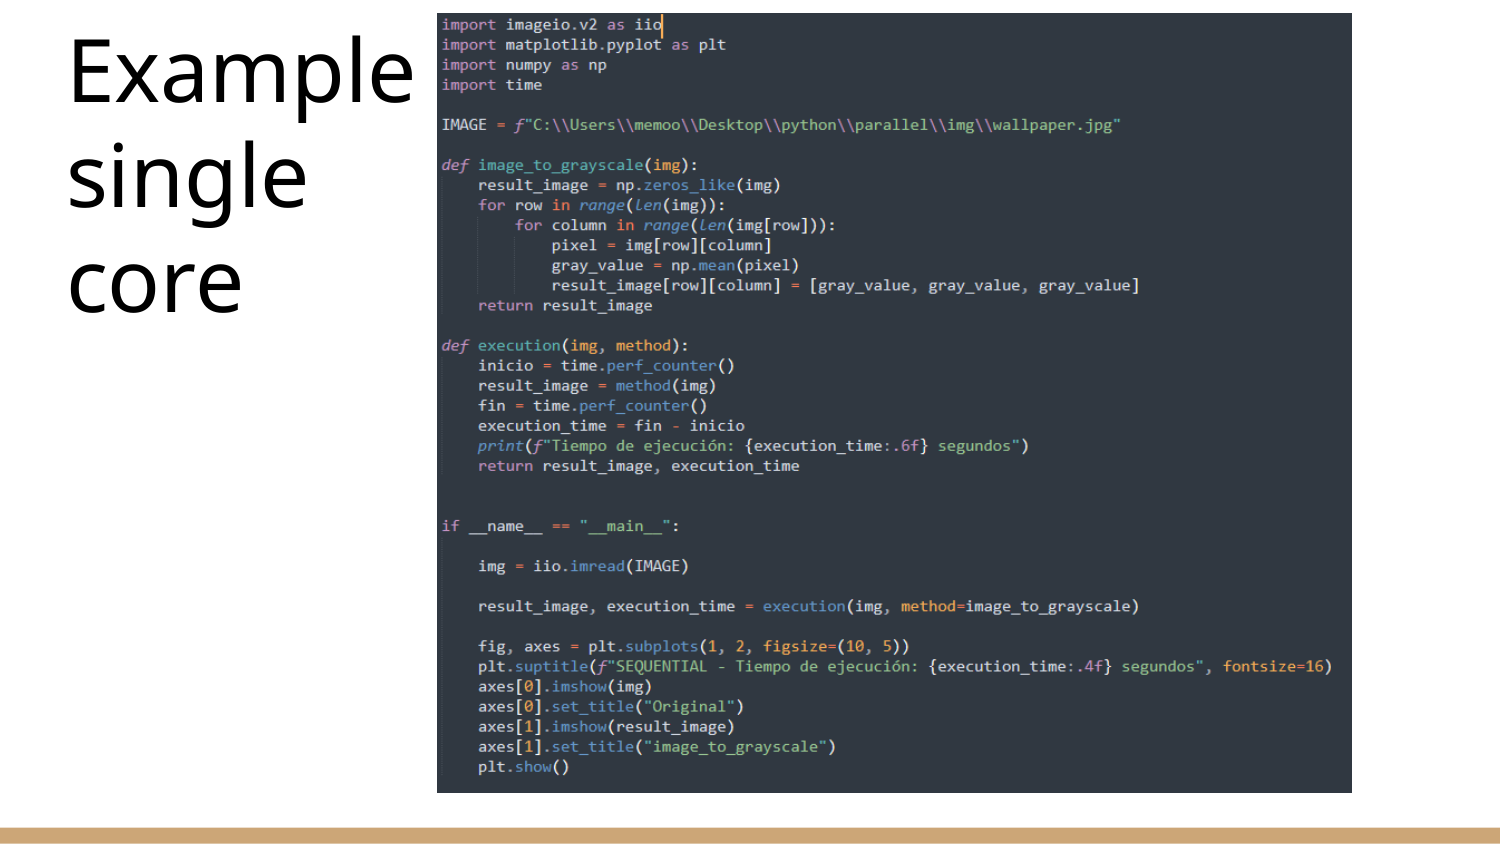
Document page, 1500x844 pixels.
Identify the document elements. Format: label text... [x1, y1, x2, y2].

title Example single core [51, 0, 1449, 345]
picture [437, 13, 1352, 794]
